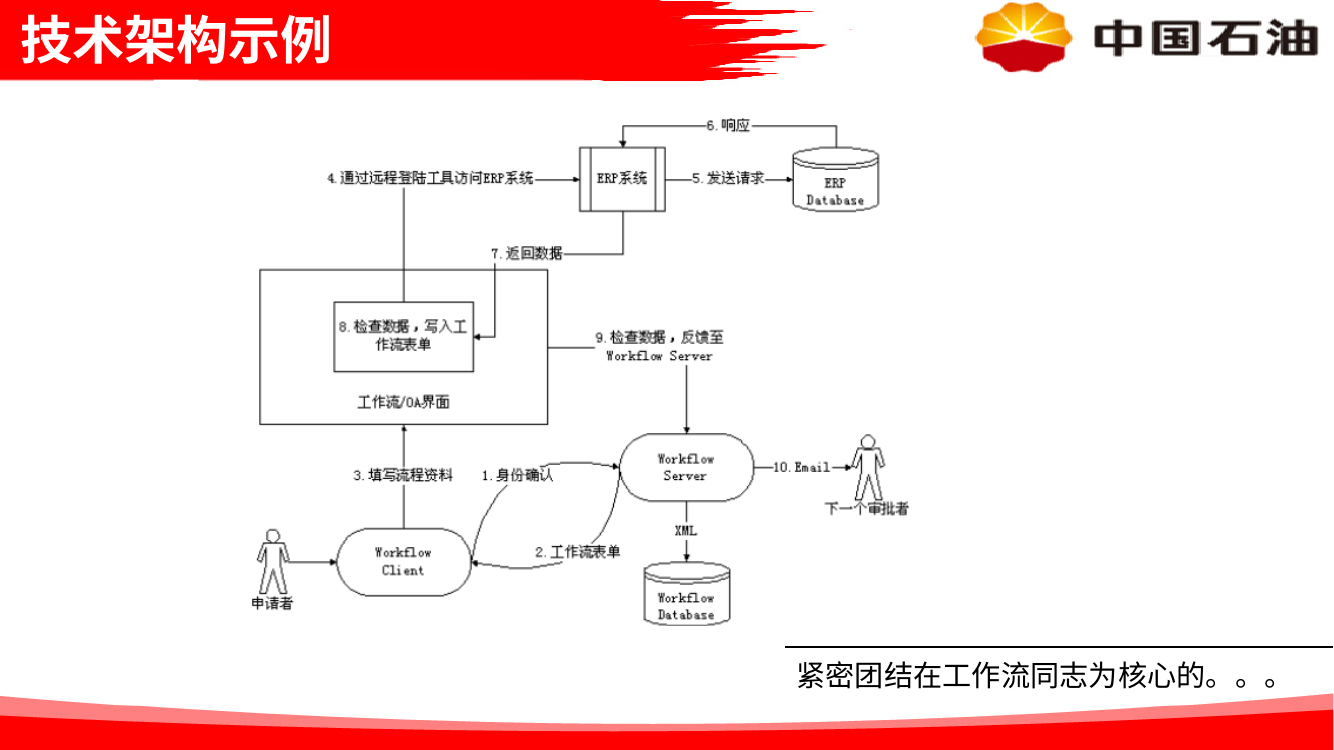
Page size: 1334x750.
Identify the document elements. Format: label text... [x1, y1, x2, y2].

text_box 紧密团结在工作流同志为核心的。。。 [740, 650, 1334, 700]
title 技术架构示例图 [0, 0, 372, 106]
picture [0, 0, 1334, 750]
